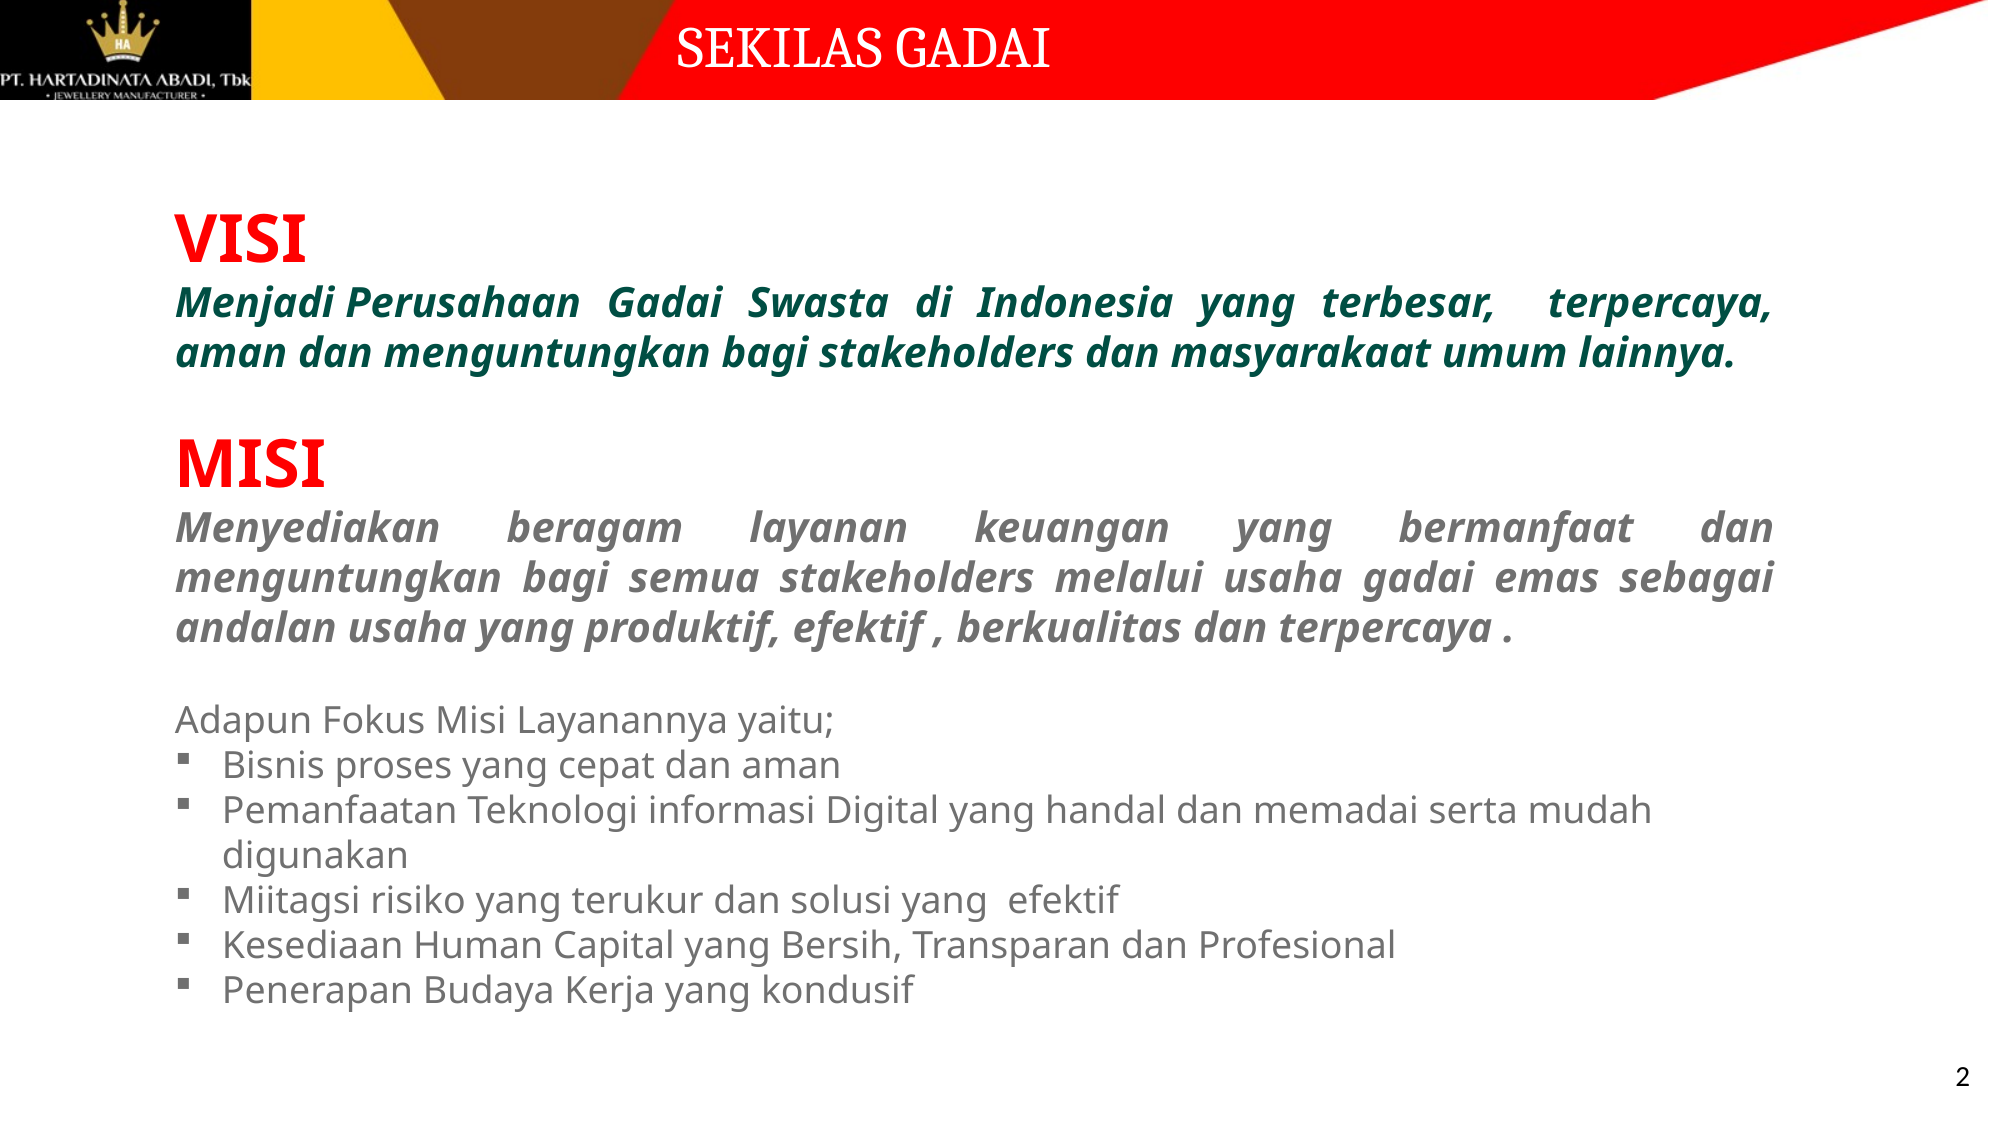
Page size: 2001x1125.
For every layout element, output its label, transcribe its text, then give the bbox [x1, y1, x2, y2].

picture [0, 0, 1988, 100]
text_box 2 [1940, 1049, 1985, 1100]
text_box VISI Menjadi Perusahaan Gadai Swasta di Indonesia yang terbesar, terpercaya, aman dan menguntungkan bagi stakeholders dan masyarakaat umum lainnya. MISI Menyediakan beragam layanan keuangan yang bermanfaat dan menguntungkan bagi semua stakeholders melalui usaha gadai emas sebagai andalan usaha yang produktif, efektif , berkualitas dan terpercaya . Adapun Fokus Misi Layanannya yaitu; Bisnis proses yang cepat dan aman Pemanfaatan Teknologi informasi Digital yang handal dan memadai serta mudah digunakan Miitagsi risiko yang terukur dan solusi yang efektif Kesediaan Human Capital yang Bersih, Transparan dan Profesional Penerapan Budaya Kerja yang kondusif [174, 175, 1775, 1011]
